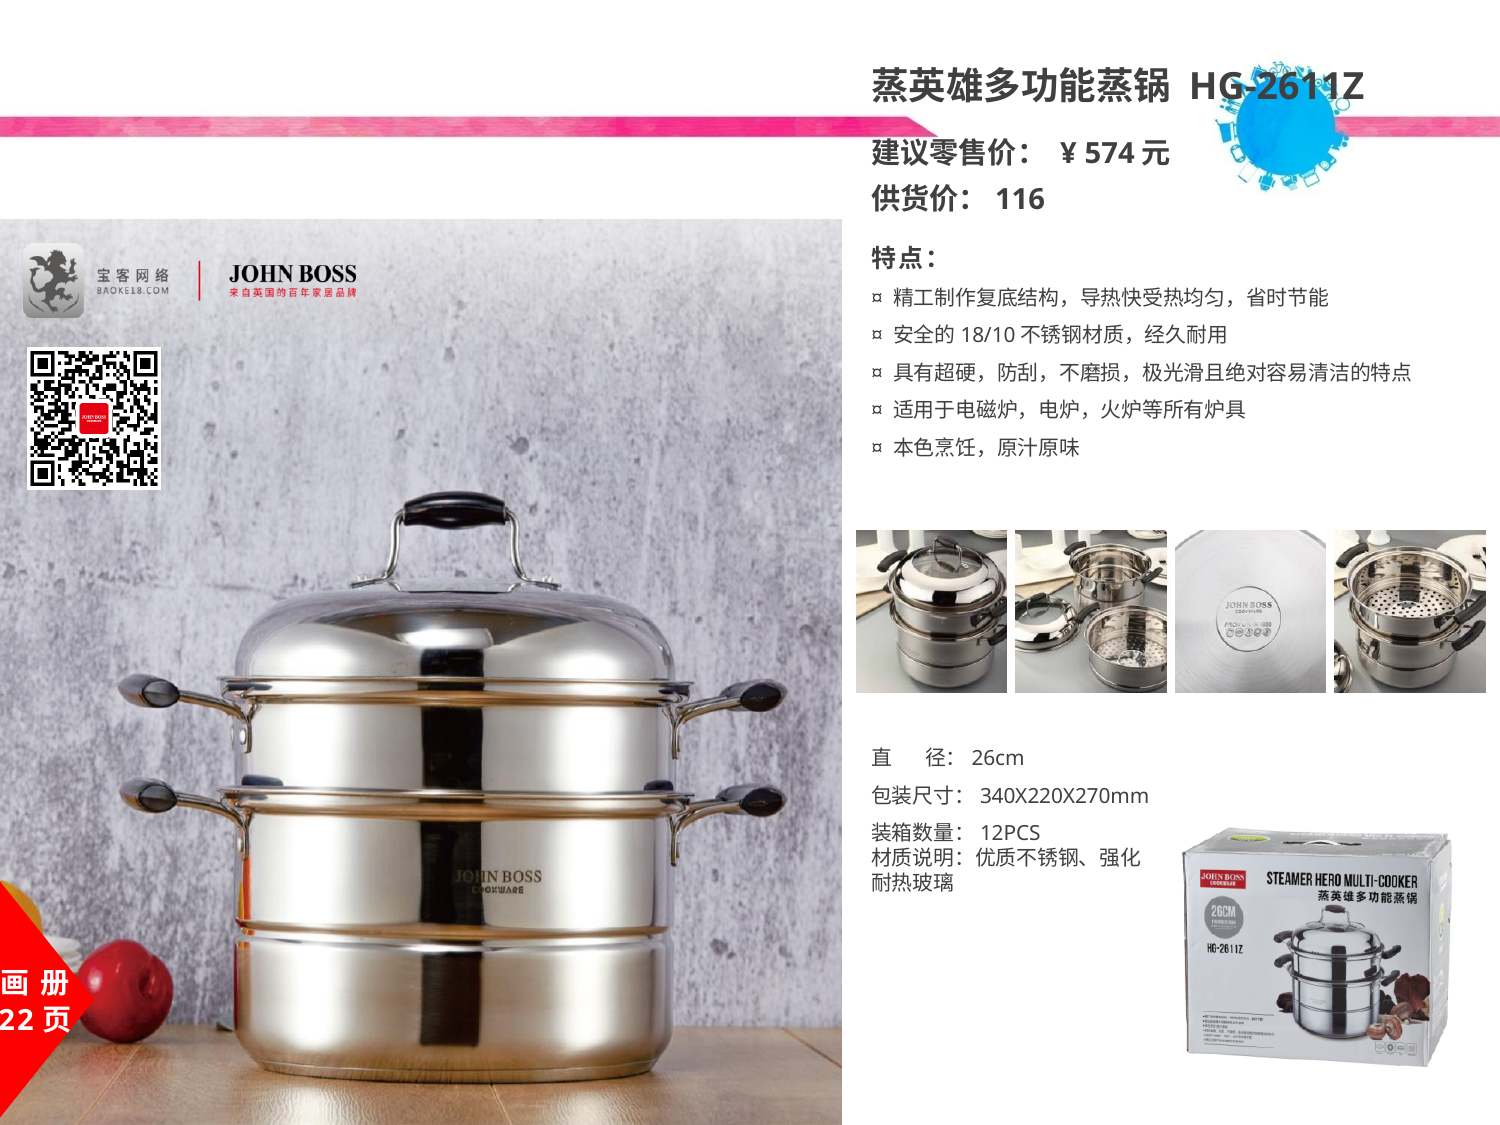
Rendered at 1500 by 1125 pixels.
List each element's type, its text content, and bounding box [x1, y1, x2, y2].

text_box 蒸英雄多功能蒸锅 HG-2611Z [856, 54, 1415, 115]
text_box 建议零售价： ¥ 574元 供货价：116 [856, 116, 1282, 223]
picture [0, 0, 1500, 1125]
text_box 直 径：26cm 包装尺寸：340X220X270mm 装箱数量：12PCS 材质说明：优质不锈钢、强化耐热玻璃 [856, 724, 1176, 940]
text_box 特点： ¤ 精工制作复底结构，导热快受热均匀，省时节能 ¤ 安全的18/10不锈钢材质，经久耐用 ¤ 具有超硬，防刮，不磨损，极光滑且绝对容易清洁的特点 ¤ 适用于电磁炉，电炉，火炉等所有炉具 ¤ 本色烹饪，原汁原味 [856, 219, 1486, 467]
